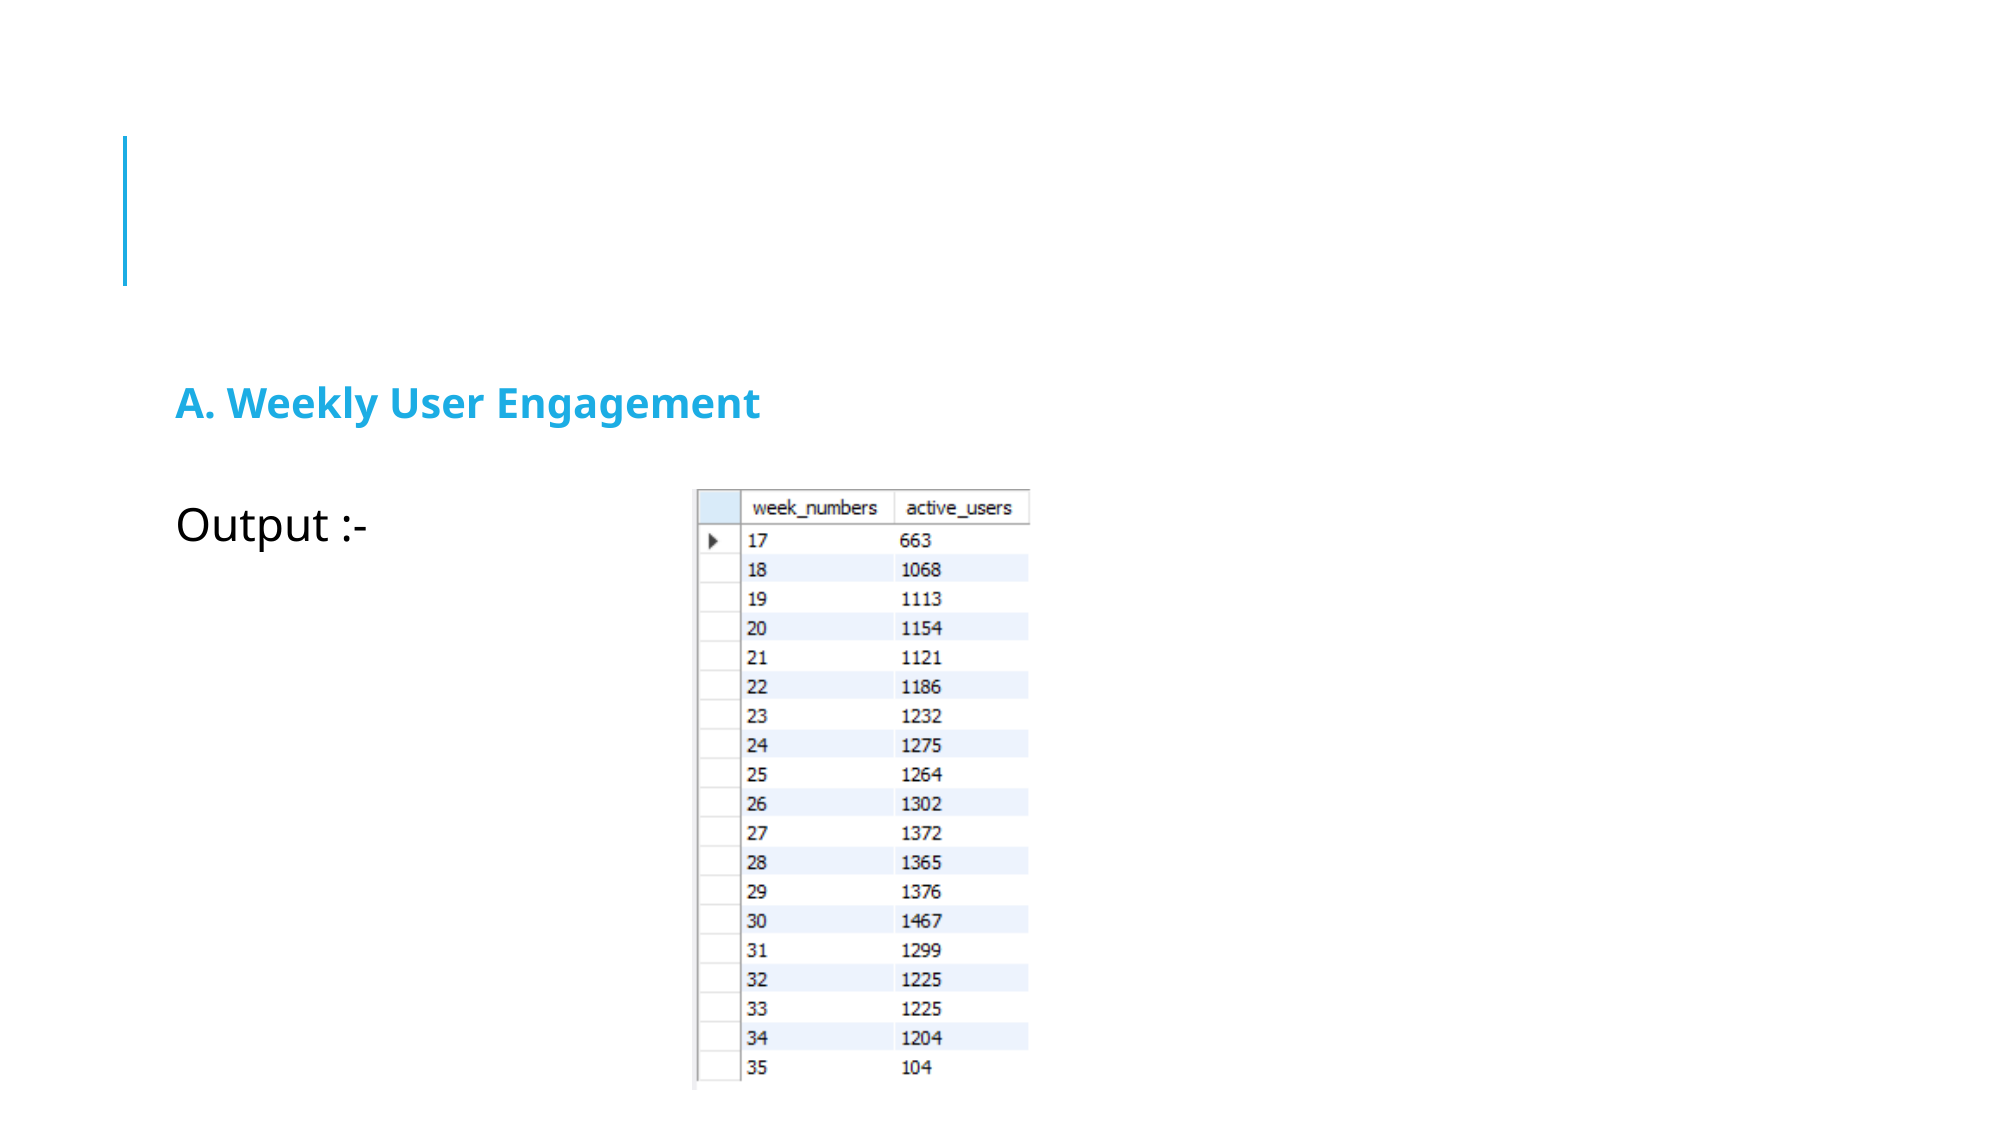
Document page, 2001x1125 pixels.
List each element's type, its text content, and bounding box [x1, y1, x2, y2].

list A. Weekly User Engagement Output :- [167, 375, 1763, 1035]
picture [692, 489, 1039, 1090]
